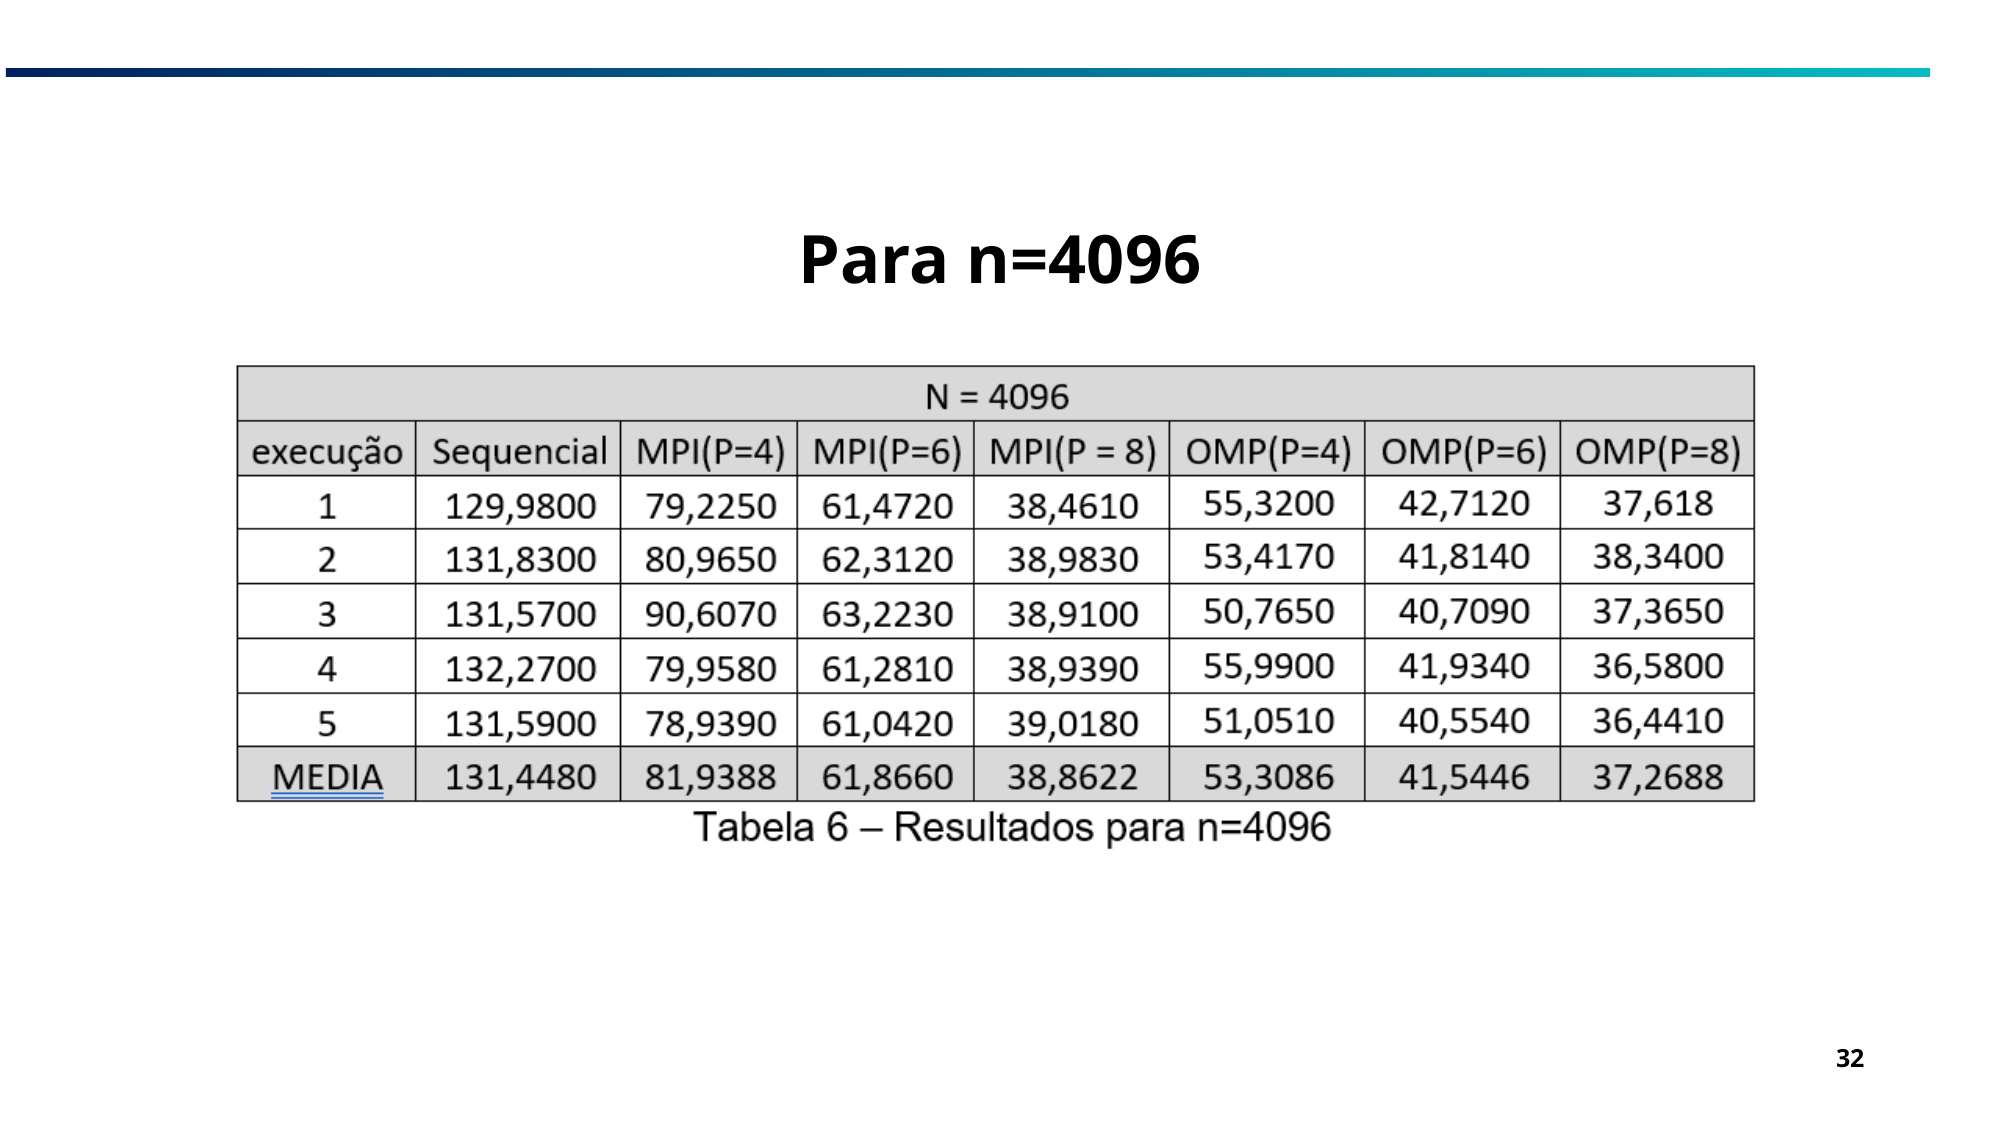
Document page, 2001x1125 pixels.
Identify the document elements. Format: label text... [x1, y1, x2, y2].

picture [215, 339, 1785, 907]
picture [669, 68, 678, 77]
title Para n=4096 [293, 218, 1707, 300]
